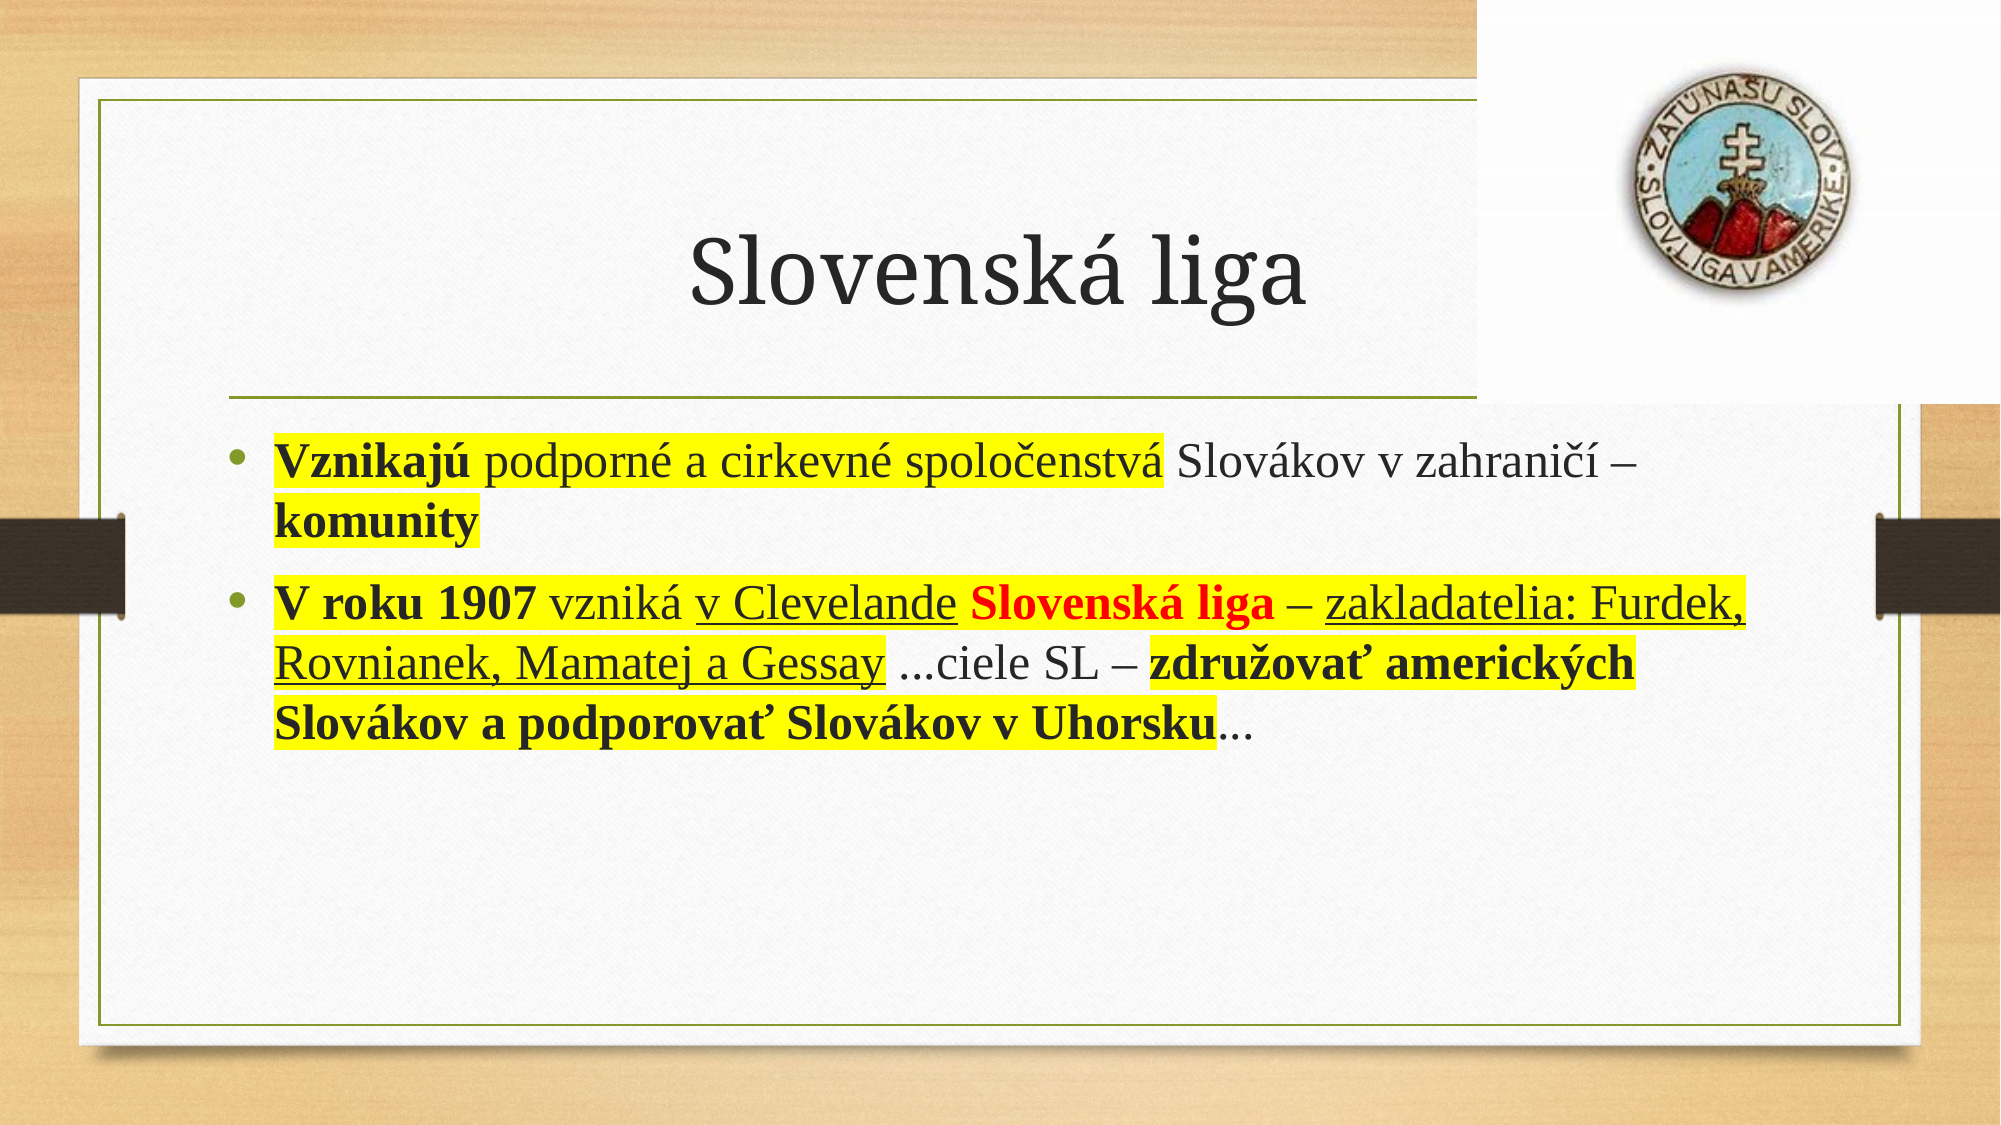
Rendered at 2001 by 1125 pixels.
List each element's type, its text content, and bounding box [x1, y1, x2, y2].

title Slovenská liga [212, 161, 1477, 375]
list Vznikajú podporné a cirkevné spoločenstvá Slovákov v zahraničí – komunity V roku 1907 vzniká v Clevelande Slovenská liga – zakladatelia: Furdek, Rovnianek, Mamatej a Gessay ...ciele SL – združovať amerických Slovákov a podporovať Slovákov v Uhorsku... [212, 419, 1788, 964]
picture [0, 0, 2001, 1125]
